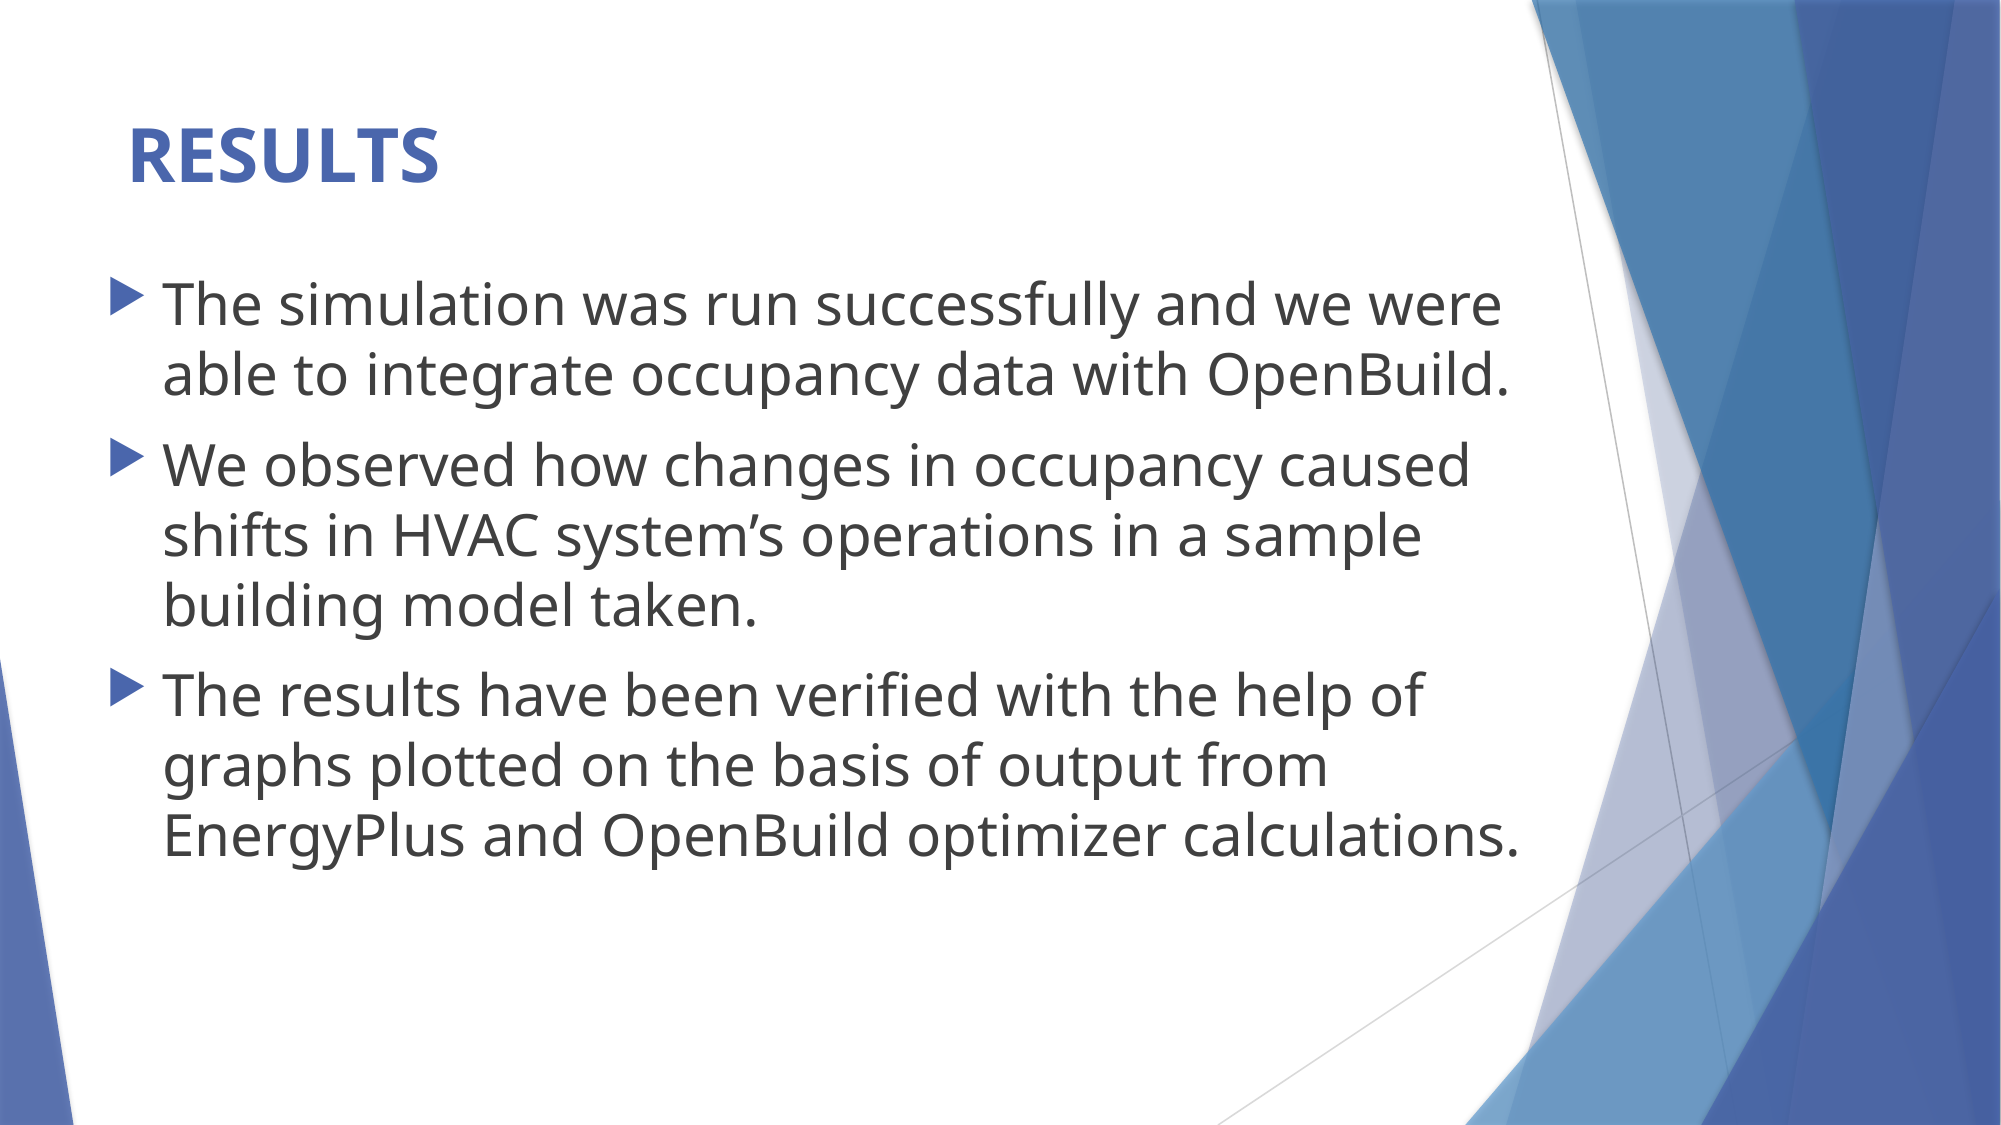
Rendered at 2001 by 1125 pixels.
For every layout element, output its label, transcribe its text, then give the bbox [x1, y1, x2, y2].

list The simulation was run successfully and we were able to integrate occupancy data with OpenBuild. We observed how changes in occupancy caused shifts in HVAC system’s operations in a sample building model taken. The results have been verified with the help of graphs plotted on the basis of output from EnergyPlus and OpenBuild optimizer calculations. [90, 260, 1566, 991]
title RESULTS [111, 99, 1522, 260]
